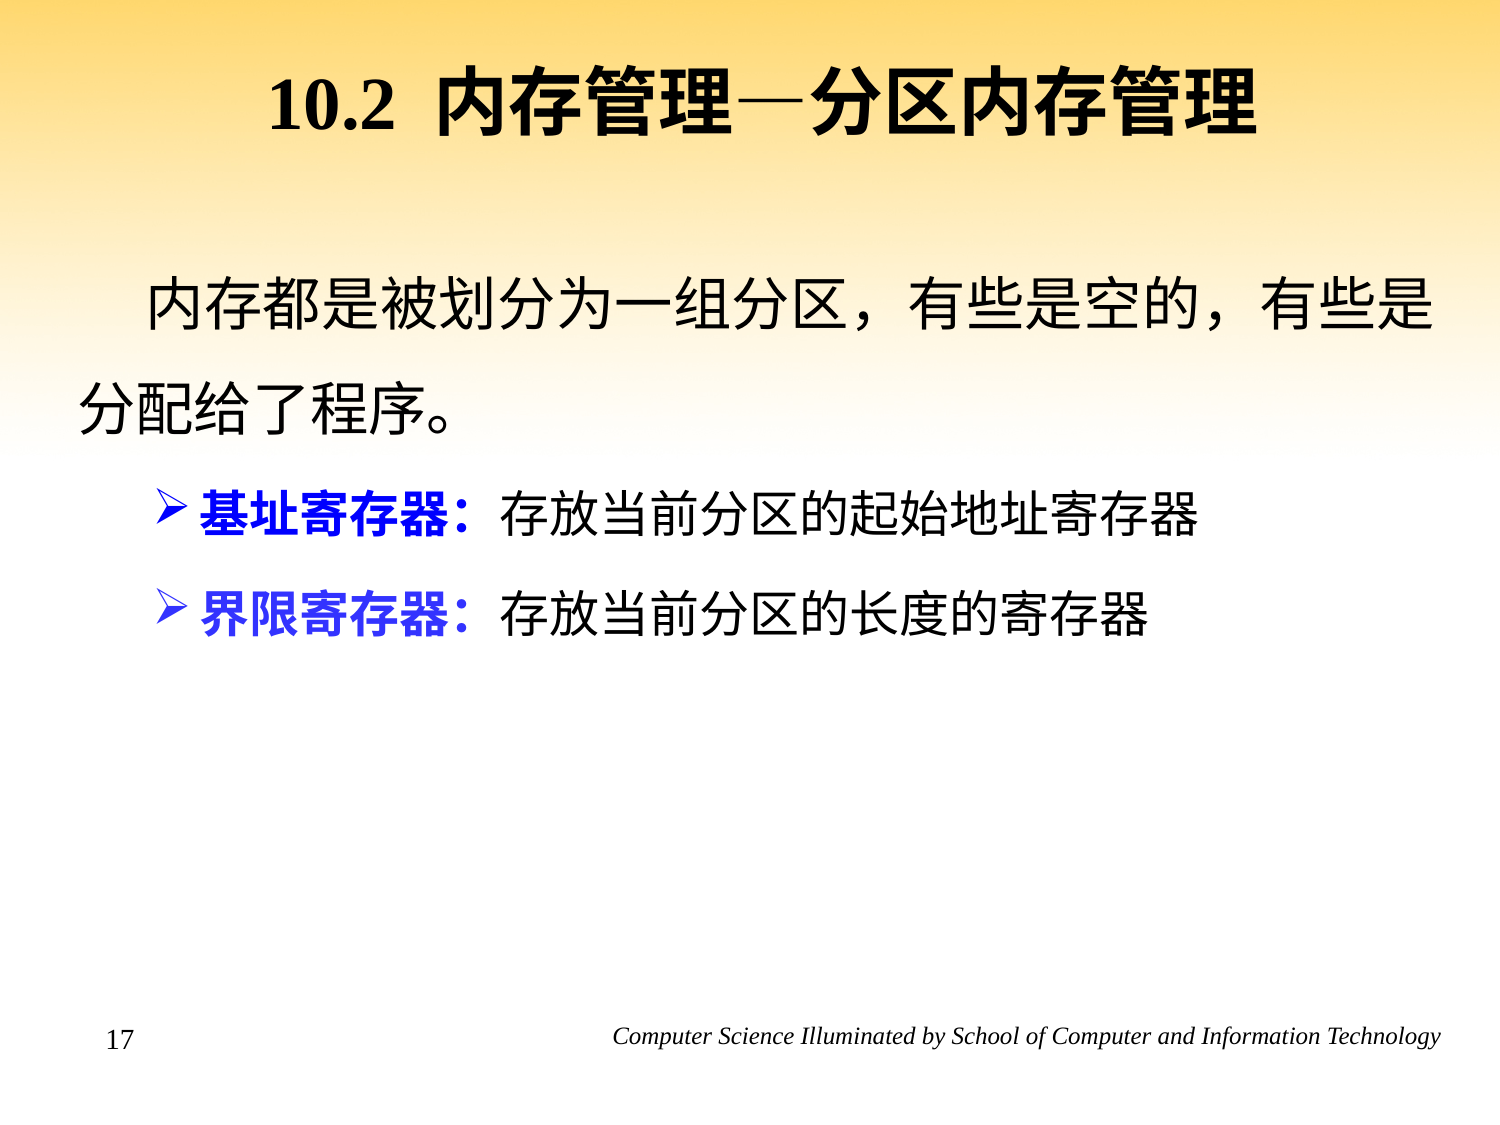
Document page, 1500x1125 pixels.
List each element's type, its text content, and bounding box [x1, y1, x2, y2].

picture [0, 0, 1500, 1125]
title 10.2 内存管理—分区内存管理 [87, 24, 1438, 175]
slide_number 17 [75, 1012, 150, 1066]
list 内存都是被划分为一组分区，有些是空的，有些是分配给了程序。 基址寄存器：存放当前分区的起始地址寄存器 界限寄存器：存放当前分区的长度的寄存器 [62, 224, 1450, 925]
